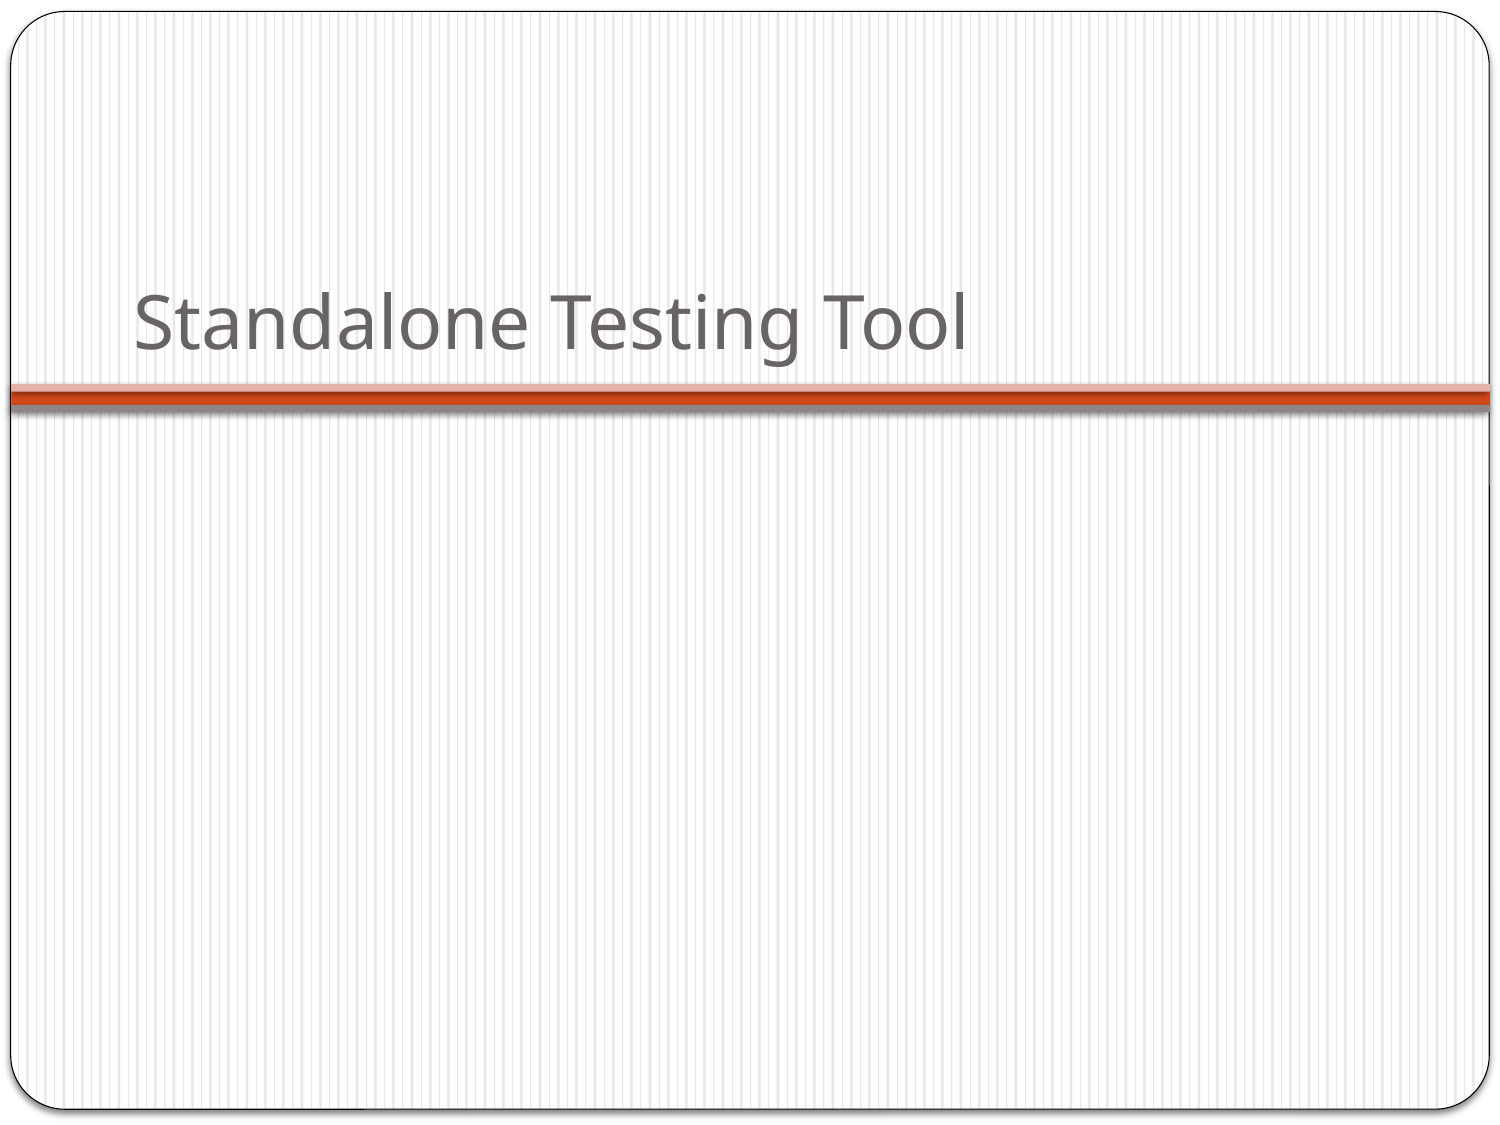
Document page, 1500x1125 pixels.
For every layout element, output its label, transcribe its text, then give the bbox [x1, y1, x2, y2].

title Standalone Testing Tool [118, 156, 1394, 380]
